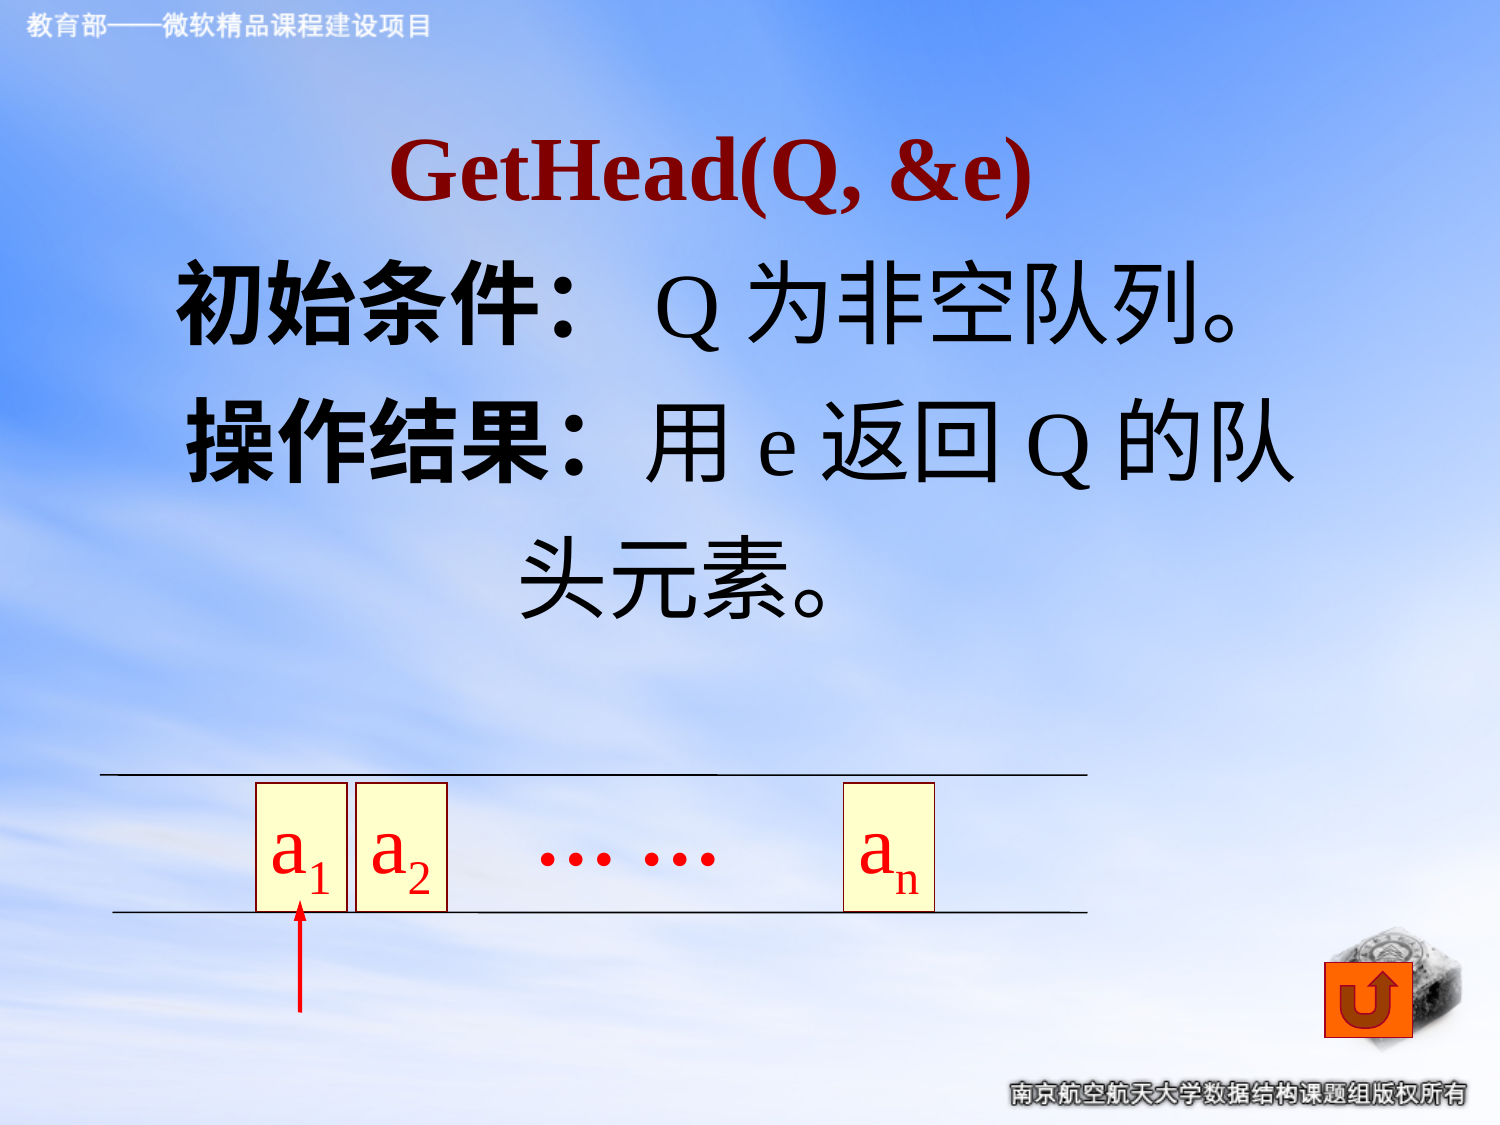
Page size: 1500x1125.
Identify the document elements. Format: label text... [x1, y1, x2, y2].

title GetHead(Q, &e) 初始条件：Q为非空队列。 操作结果：用e返回Q的队头元素。 [62, 262, 1338, 450]
text_box a2 [355, 783, 447, 912]
text_box an [843, 783, 935, 912]
picture [0, 0, 1500, 1125]
text_box a1 [255, 783, 347, 912]
text_box [1324, 962, 1413, 1038]
text_box … … [520, 774, 738, 890]
text_box [293, 900, 307, 1013]
